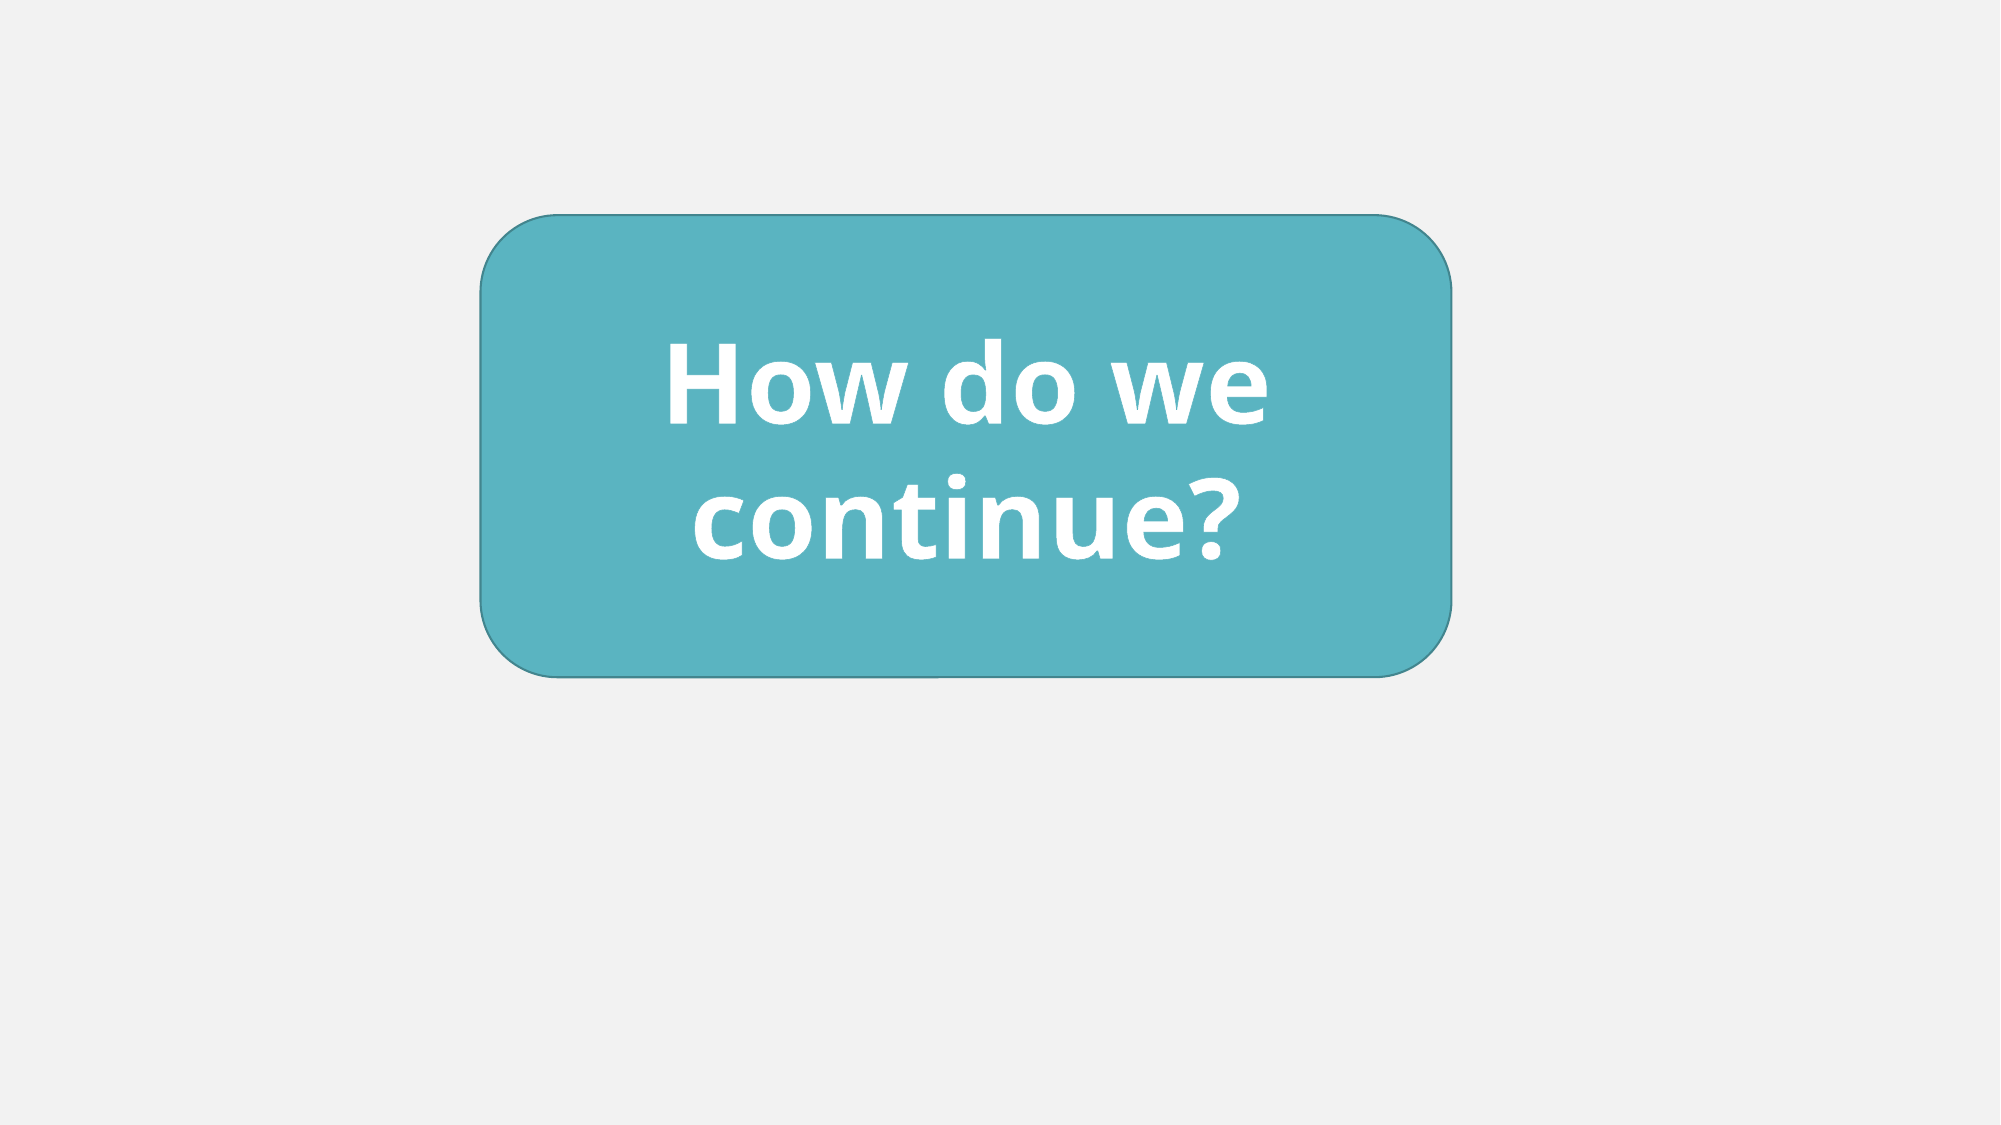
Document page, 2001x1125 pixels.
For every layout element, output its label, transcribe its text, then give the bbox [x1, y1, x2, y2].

text_box How do we continue? [479, 214, 1453, 679]
